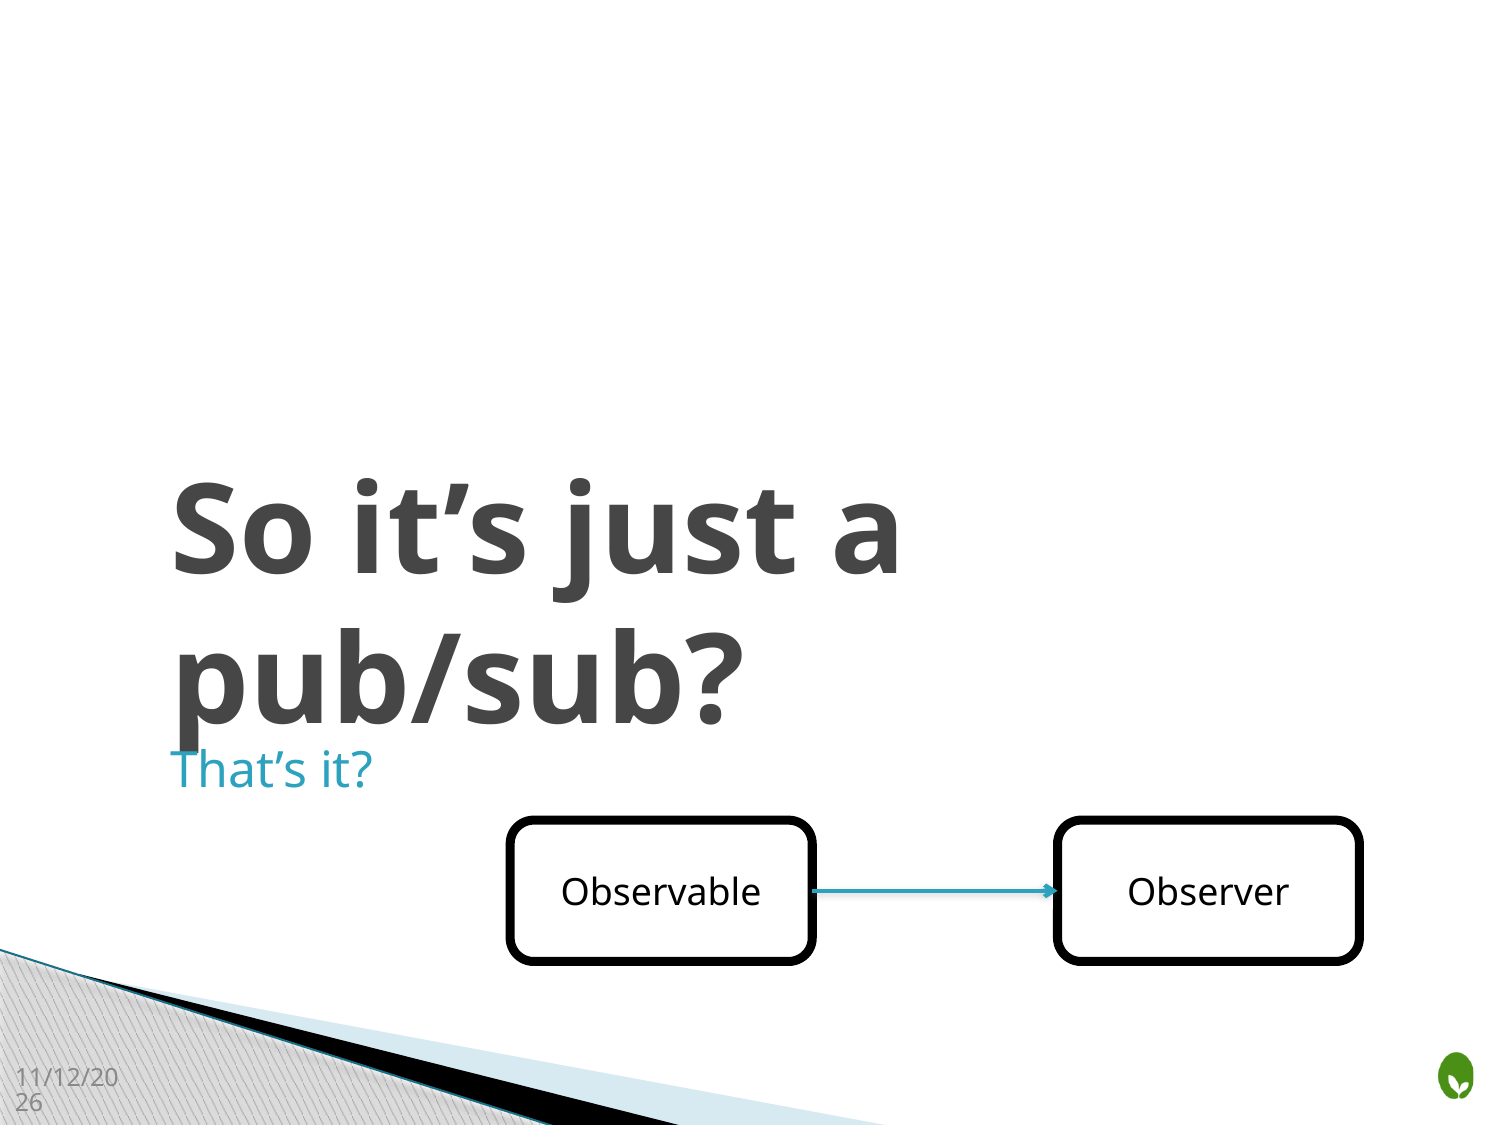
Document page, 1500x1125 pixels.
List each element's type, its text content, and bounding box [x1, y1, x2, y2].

subtitle That’s it? [111, 737, 1013, 858]
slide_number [0, 1042, 142, 1103]
text_box Observer [1052, 815, 1364, 966]
picture [1438, 1052, 1474, 1099]
text_box Observable [505, 815, 817, 966]
title So it’s just a pub/sub? [111, 385, 1013, 737]
